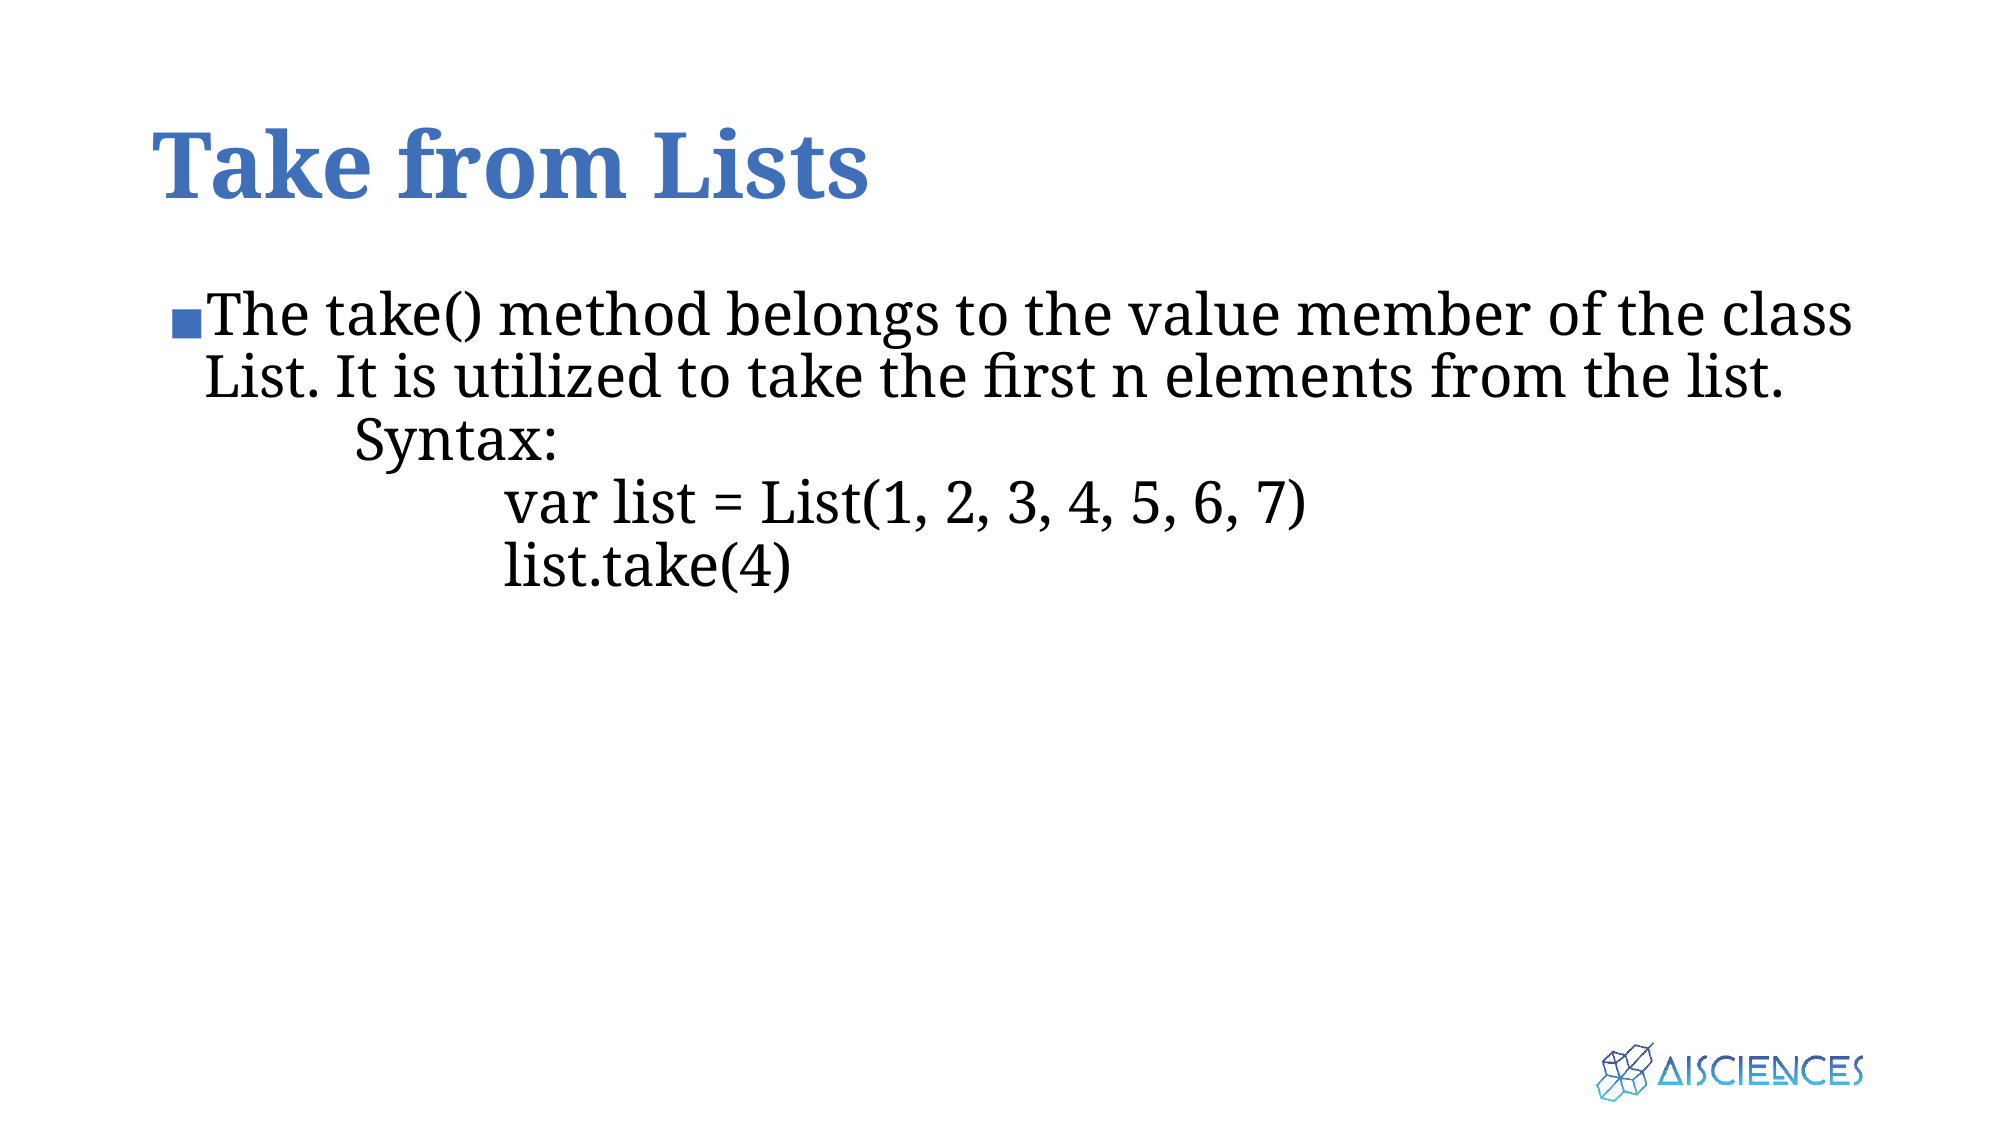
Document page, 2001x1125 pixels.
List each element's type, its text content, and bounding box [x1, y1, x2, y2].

picture [1596, 1042, 1863, 1102]
title Take from Lists [137, 59, 1863, 278]
list The take() method belongs to the value member of the class List. It is utilized to take the first n elements from the list. Syntax: var list = List(1, 2, 3, 4, 5, 6, 7) list.take(4) [152, 277, 1878, 949]
